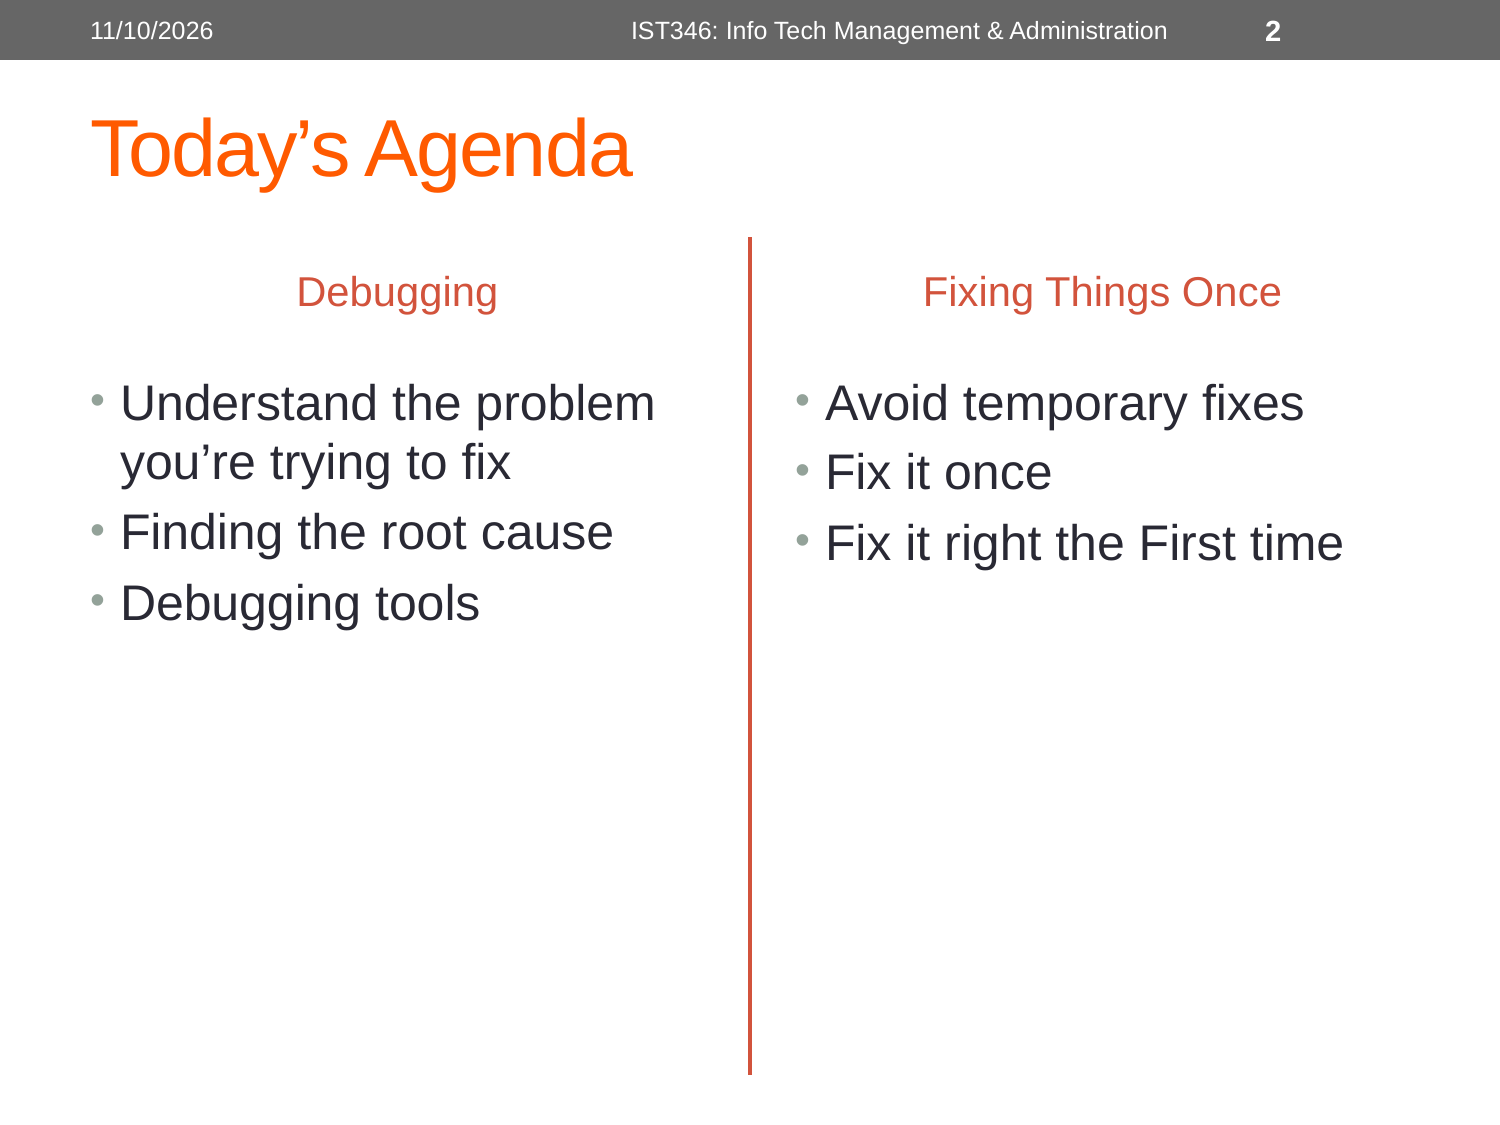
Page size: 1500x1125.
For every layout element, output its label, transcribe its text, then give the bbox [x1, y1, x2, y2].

list Avoid temporary fixes Fix it once Fix it right the First time [780, 362, 1425, 1075]
title Today’s Agenda [75, 87, 1425, 200]
list Fixing Things Once [780, 237, 1425, 343]
footer IST346: Info Tech Management & Administration [562, 3, 1238, 57]
slide_number 2 [1250, 3, 1425, 57]
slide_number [75, 3, 550, 57]
list Debugging [75, 237, 720, 343]
list Understand the problem you’re trying to fix Finding the root cause Debugging tools [75, 362, 720, 1075]
